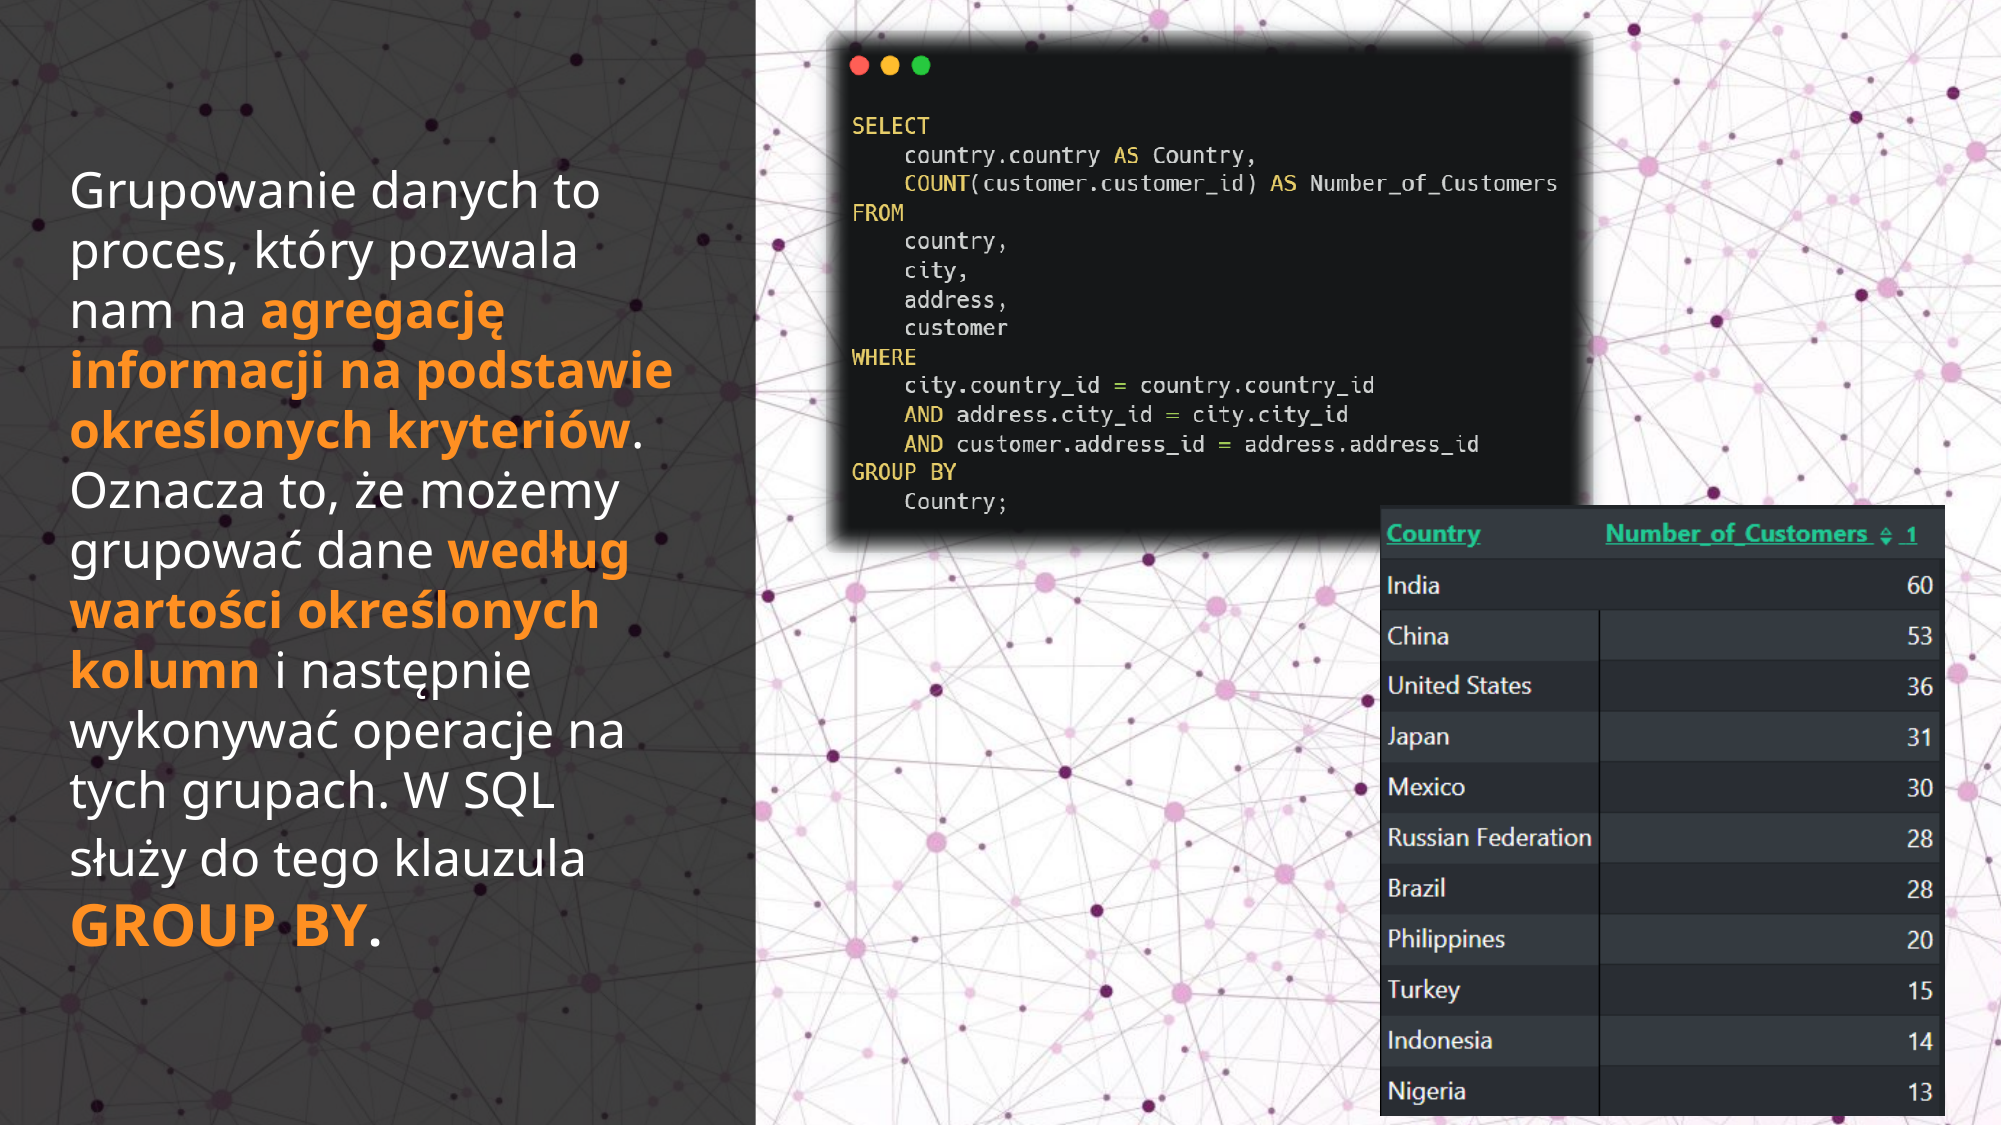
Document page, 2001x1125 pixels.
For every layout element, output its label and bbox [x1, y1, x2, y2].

text_box [0, 0, 756, 1125]
picture [756, 0, 2001, 1125]
